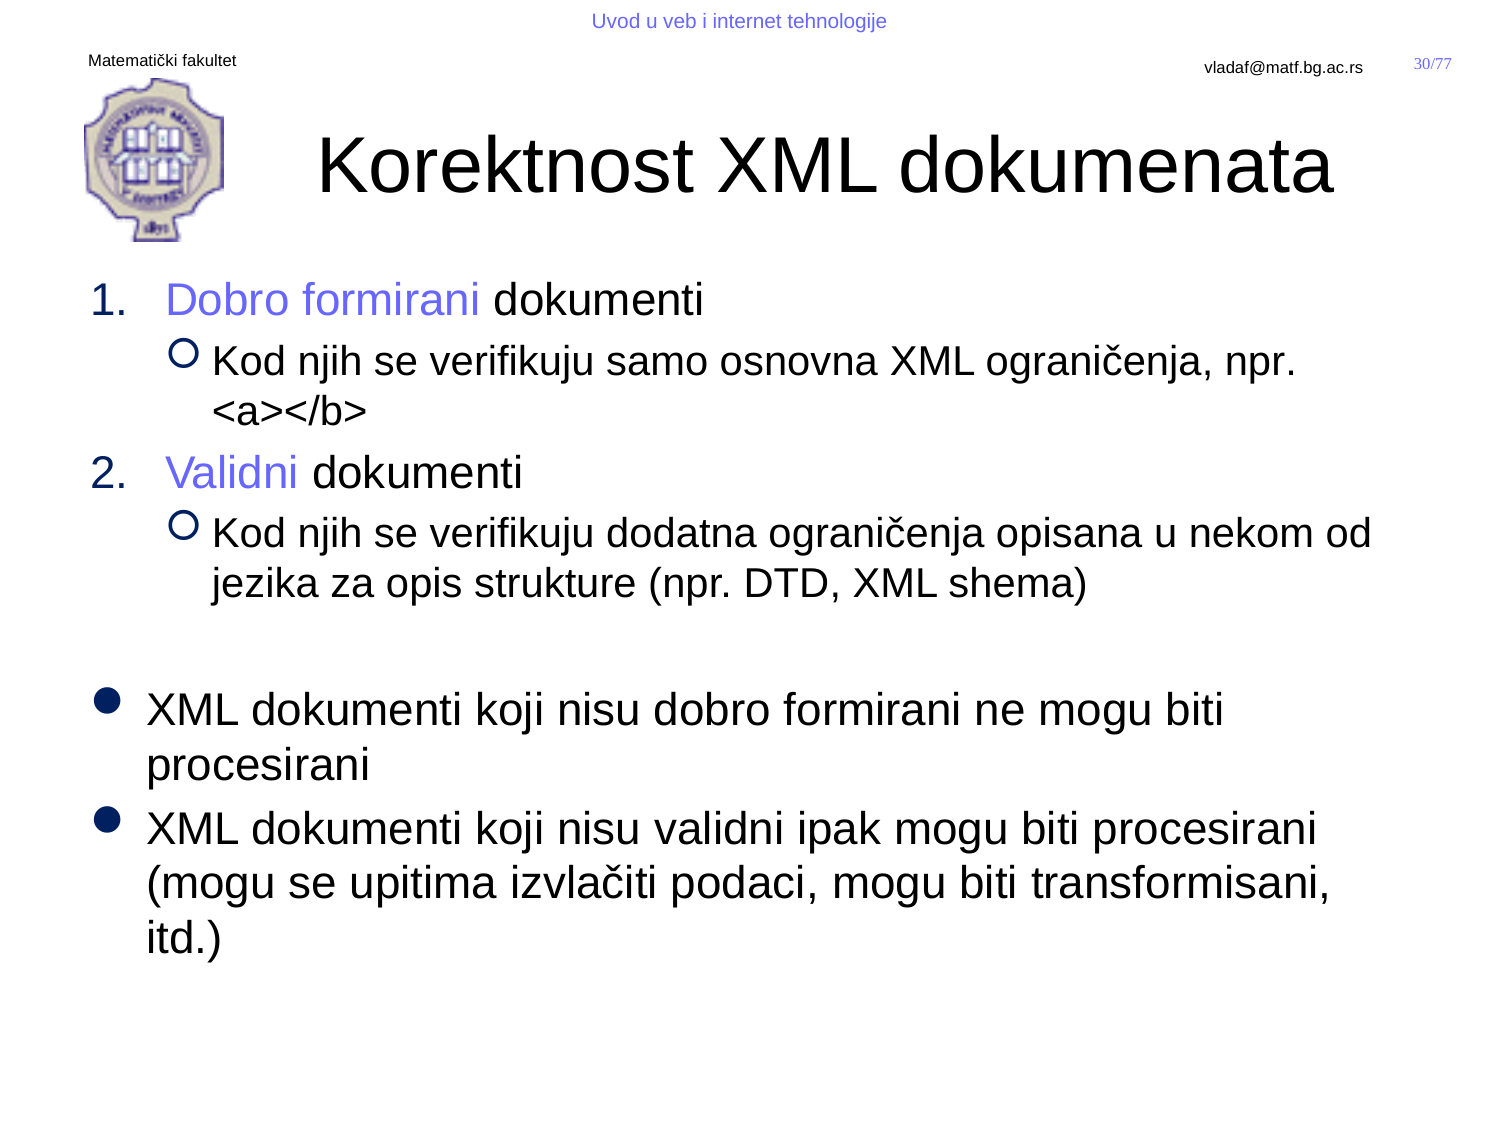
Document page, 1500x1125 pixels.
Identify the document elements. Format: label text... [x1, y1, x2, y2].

list Dobro formirani dokumenti Kod njih se verifikuju samo osnovna XML ograničenja, npr. <a></b> Validni dokumenti Kod njih se verifikuju dodatna ograničenja opisana u nekom od jezika za opis strukture (npr. DTD, XML shema) XML dokumenti koji nisu dobro formirani ne mogu biti procesirani XML dokumenti koji nisu validni ipak mogu biti procesirani (mogu se upitima izvlačiti podaci, mogu biti transformisani, itd.) [75, 262, 1425, 976]
picture [84, 78, 224, 242]
title Korektnost XML dokumenata [301, 90, 1425, 233]
